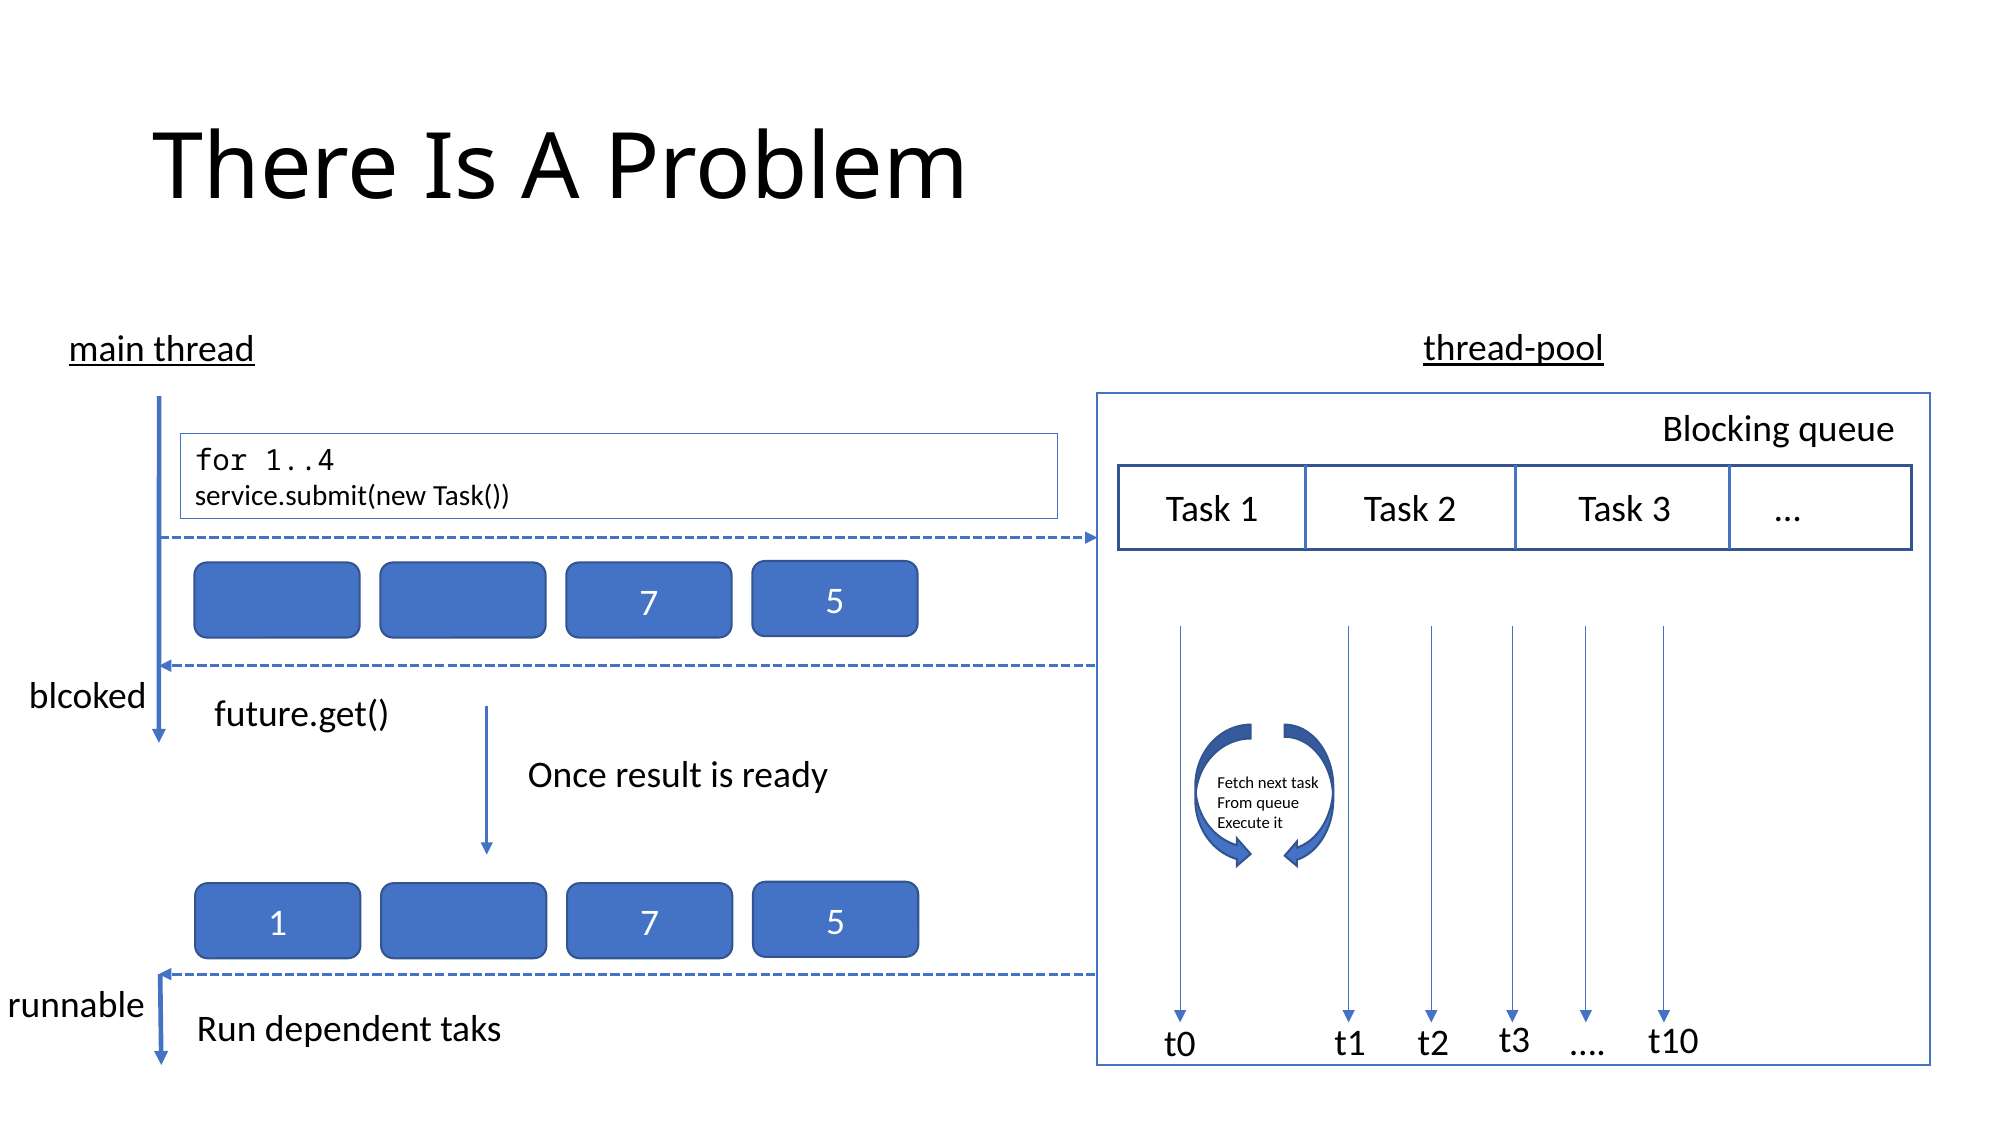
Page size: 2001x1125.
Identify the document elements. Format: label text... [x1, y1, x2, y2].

text_box 5 [751, 880, 920, 958]
text_box t1 [1319, 1010, 1381, 1071]
text_box …. [1555, 1010, 1621, 1071]
text_box [1096, 392, 1931, 1066]
text_box t0 [1149, 1011, 1211, 1072]
text_box [1118, 464, 1913, 550]
text_box t10 [1633, 1008, 1714, 1069]
text_box [379, 561, 547, 639]
text_box main thread [53, 316, 270, 377]
text_box 7 [566, 882, 734, 960]
text_box 7 [565, 561, 733, 639]
text_box [380, 882, 548, 960]
text_box for 1..4 service.submit(new Task()) [180, 433, 1058, 519]
title There Is A Problem [137, 59, 1863, 278]
text_box [1283, 723, 1331, 764]
text_box blcoked [14, 664, 158, 724]
text_box … [1760, 477, 1816, 537]
text_box t2 [1402, 1010, 1465, 1071]
text_box [1194, 723, 1252, 832]
text_box Run dependent taks [182, 996, 517, 1057]
text_box t3 [1483, 1007, 1546, 1068]
text_box [1206, 839, 1253, 869]
text_box [193, 561, 361, 639]
text_box thread-pool [1408, 315, 1619, 376]
text_box Blocking queue [1647, 396, 1911, 456]
text_box Task 1 [1151, 477, 1274, 537]
text_box [1283, 839, 1324, 869]
text_box Task 2 [1349, 477, 1472, 537]
text_box 1 [194, 882, 362, 960]
text_box Once result is ready [513, 742, 844, 803]
text_box Task 3 [1563, 477, 1686, 537]
text_box Fetch next task From queue Execute it [1202, 764, 1334, 839]
text_box runnable [0, 972, 160, 1033]
text_box 5 [751, 559, 919, 638]
text_box future.get() [199, 681, 405, 742]
